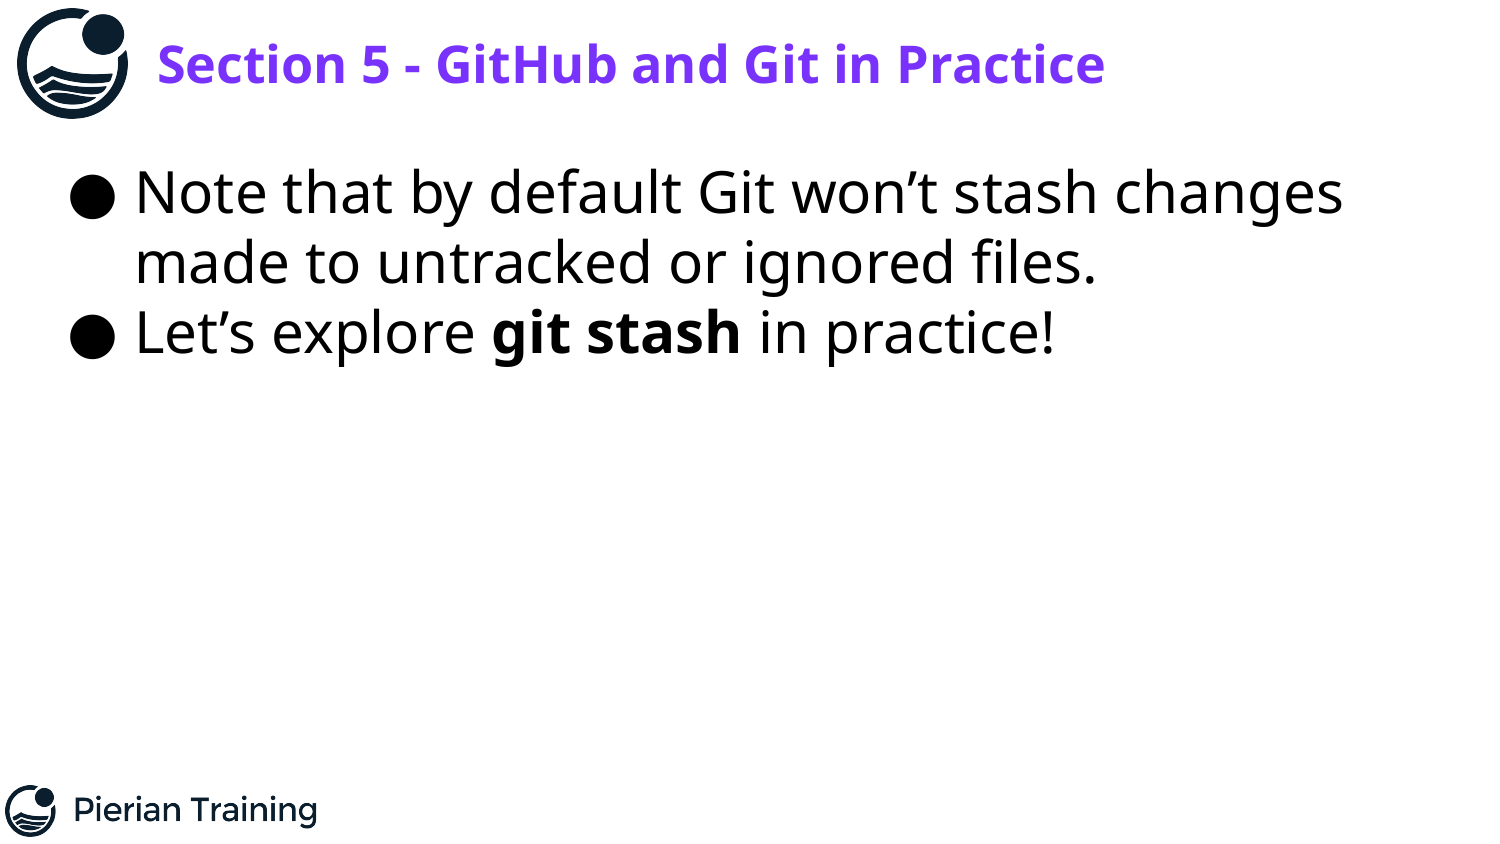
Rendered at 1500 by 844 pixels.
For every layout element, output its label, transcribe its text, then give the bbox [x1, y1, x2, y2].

picture [16, 8, 128, 120]
text_box Section 5 - GitHub and Git in Practice [142, 16, 1432, 110]
picture [4, 785, 318, 837]
text_box Note that by default Git won’t stash changes made to untracked or ignored files. Let’s explore git stash in practice! [44, 140, 1432, 381]
